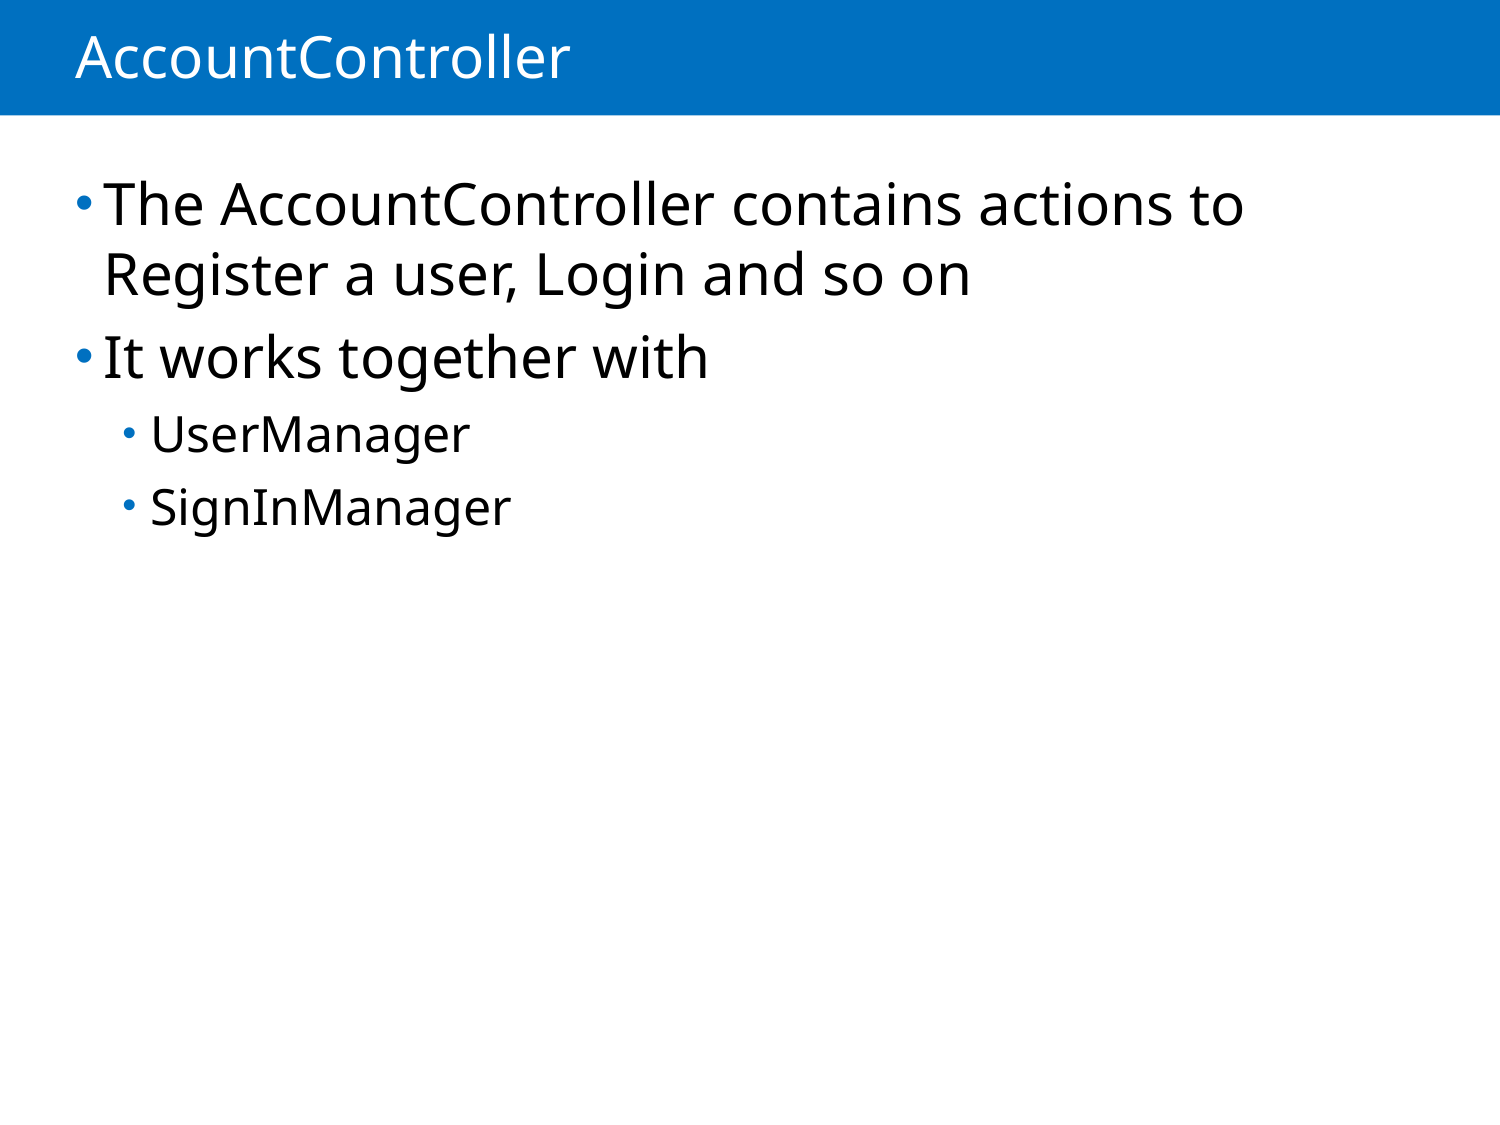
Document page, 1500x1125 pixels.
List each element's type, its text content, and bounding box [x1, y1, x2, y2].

title AccountController [75, 0, 1351, 122]
list The AccountController contains actions to Register a user, Login and so on It works together with UserManager SignInManager [74, 167, 1408, 1013]
